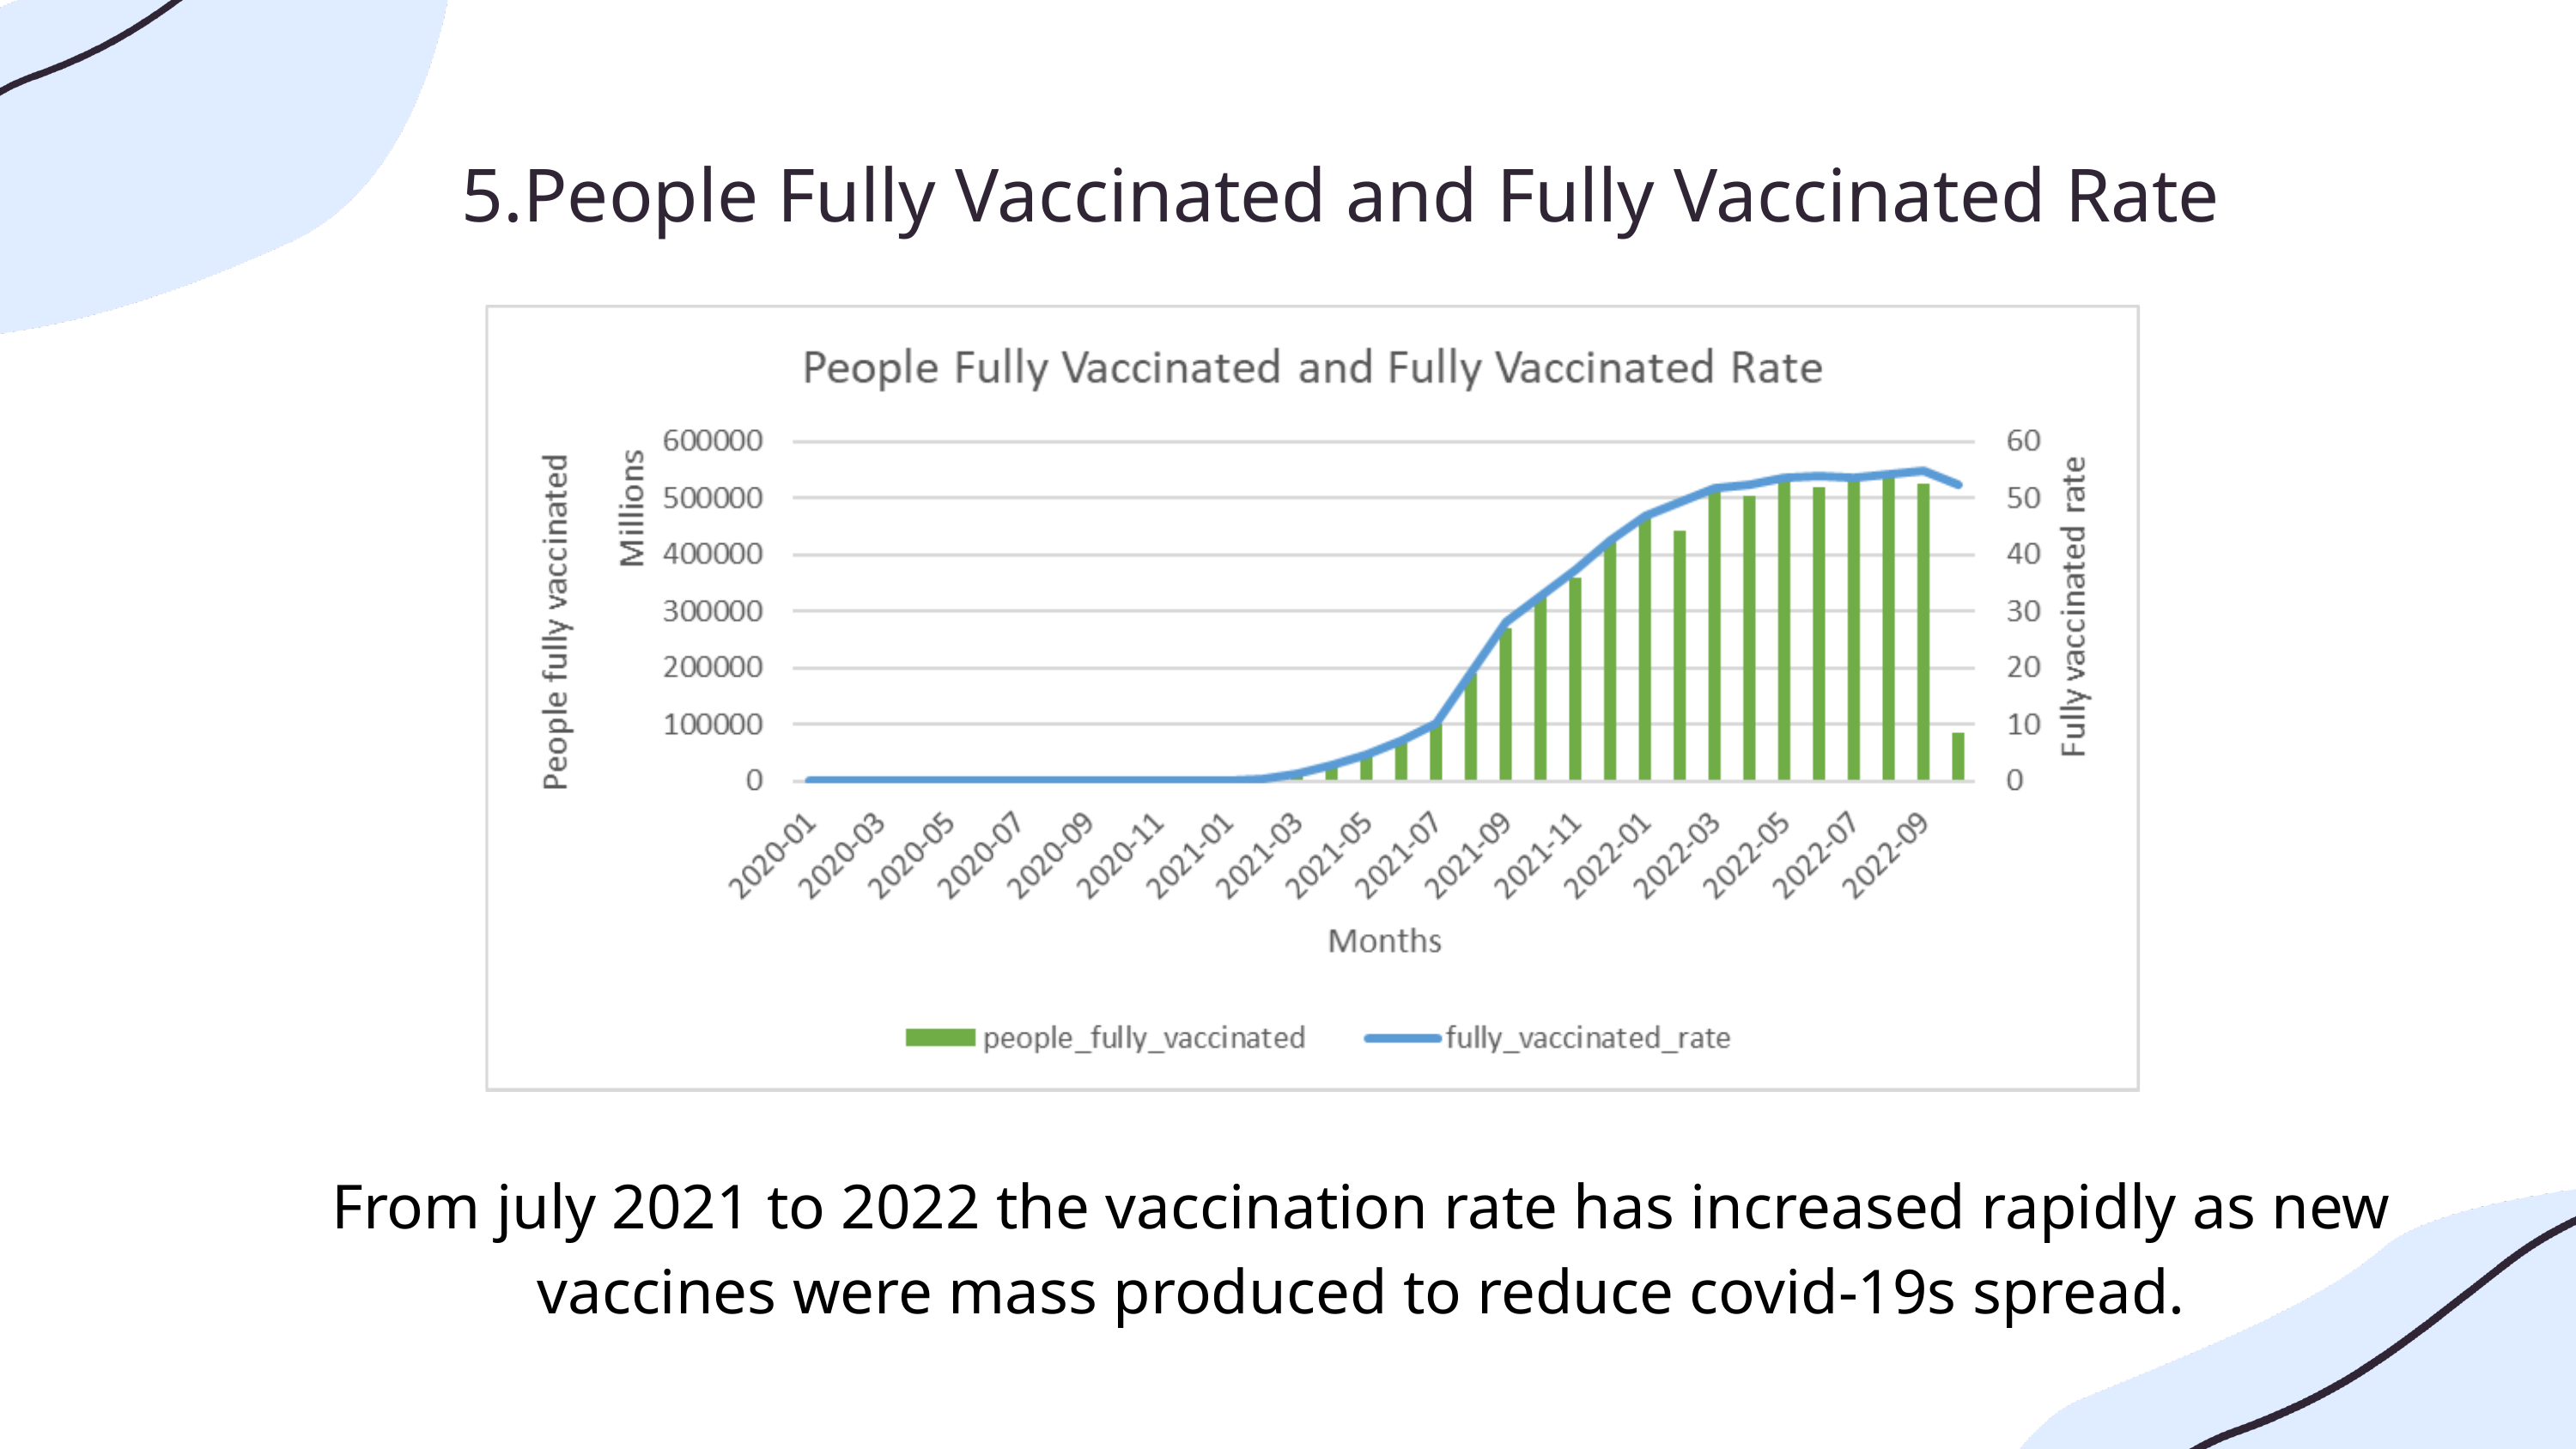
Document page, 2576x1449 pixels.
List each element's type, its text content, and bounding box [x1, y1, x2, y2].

text_box From july 2021 to 2022 the vaccination rate has increased rapidly as new vaccines were mass produced to reduce covid-19s spread. [292, 1155, 2432, 1326]
text_box [0, 0, 486, 371]
text_box [485, 305, 2141, 1092]
text_box 5.People Fully Vaccinated and Fully Vaccinated Rate [404, 134, 2280, 237]
text_box [1911, 1165, 2576, 1449]
